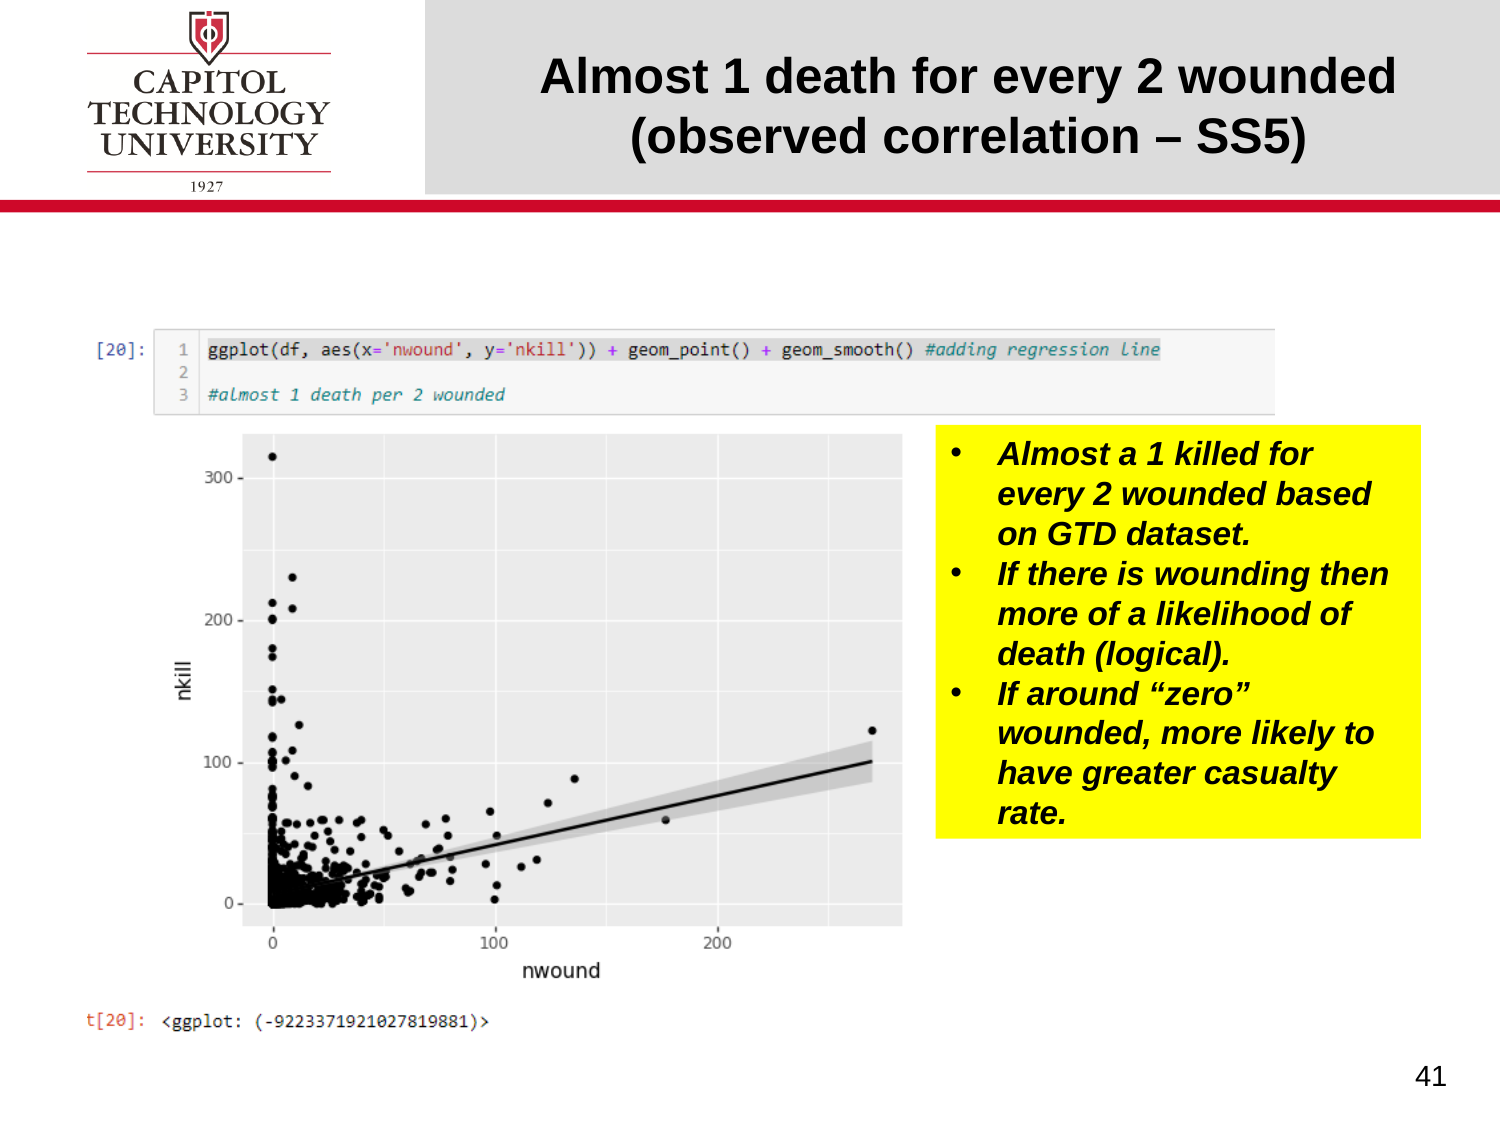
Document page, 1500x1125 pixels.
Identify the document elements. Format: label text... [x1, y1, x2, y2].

slide_number 41 [1299, 1050, 1463, 1103]
picture [87, 324, 1276, 1051]
title Almost 1 death for every 2 wounded (observed correlation – SS5) [474, 50, 1463, 158]
picture [87, 11, 331, 192]
text_box Almost a 1 killed for every 2 wounded based on GTD dataset. If there is wounding then more of a likelihood of death (logical). If around “zero” wounded, more likely to have greater casualty rate. [1279, 424, 1421, 839]
